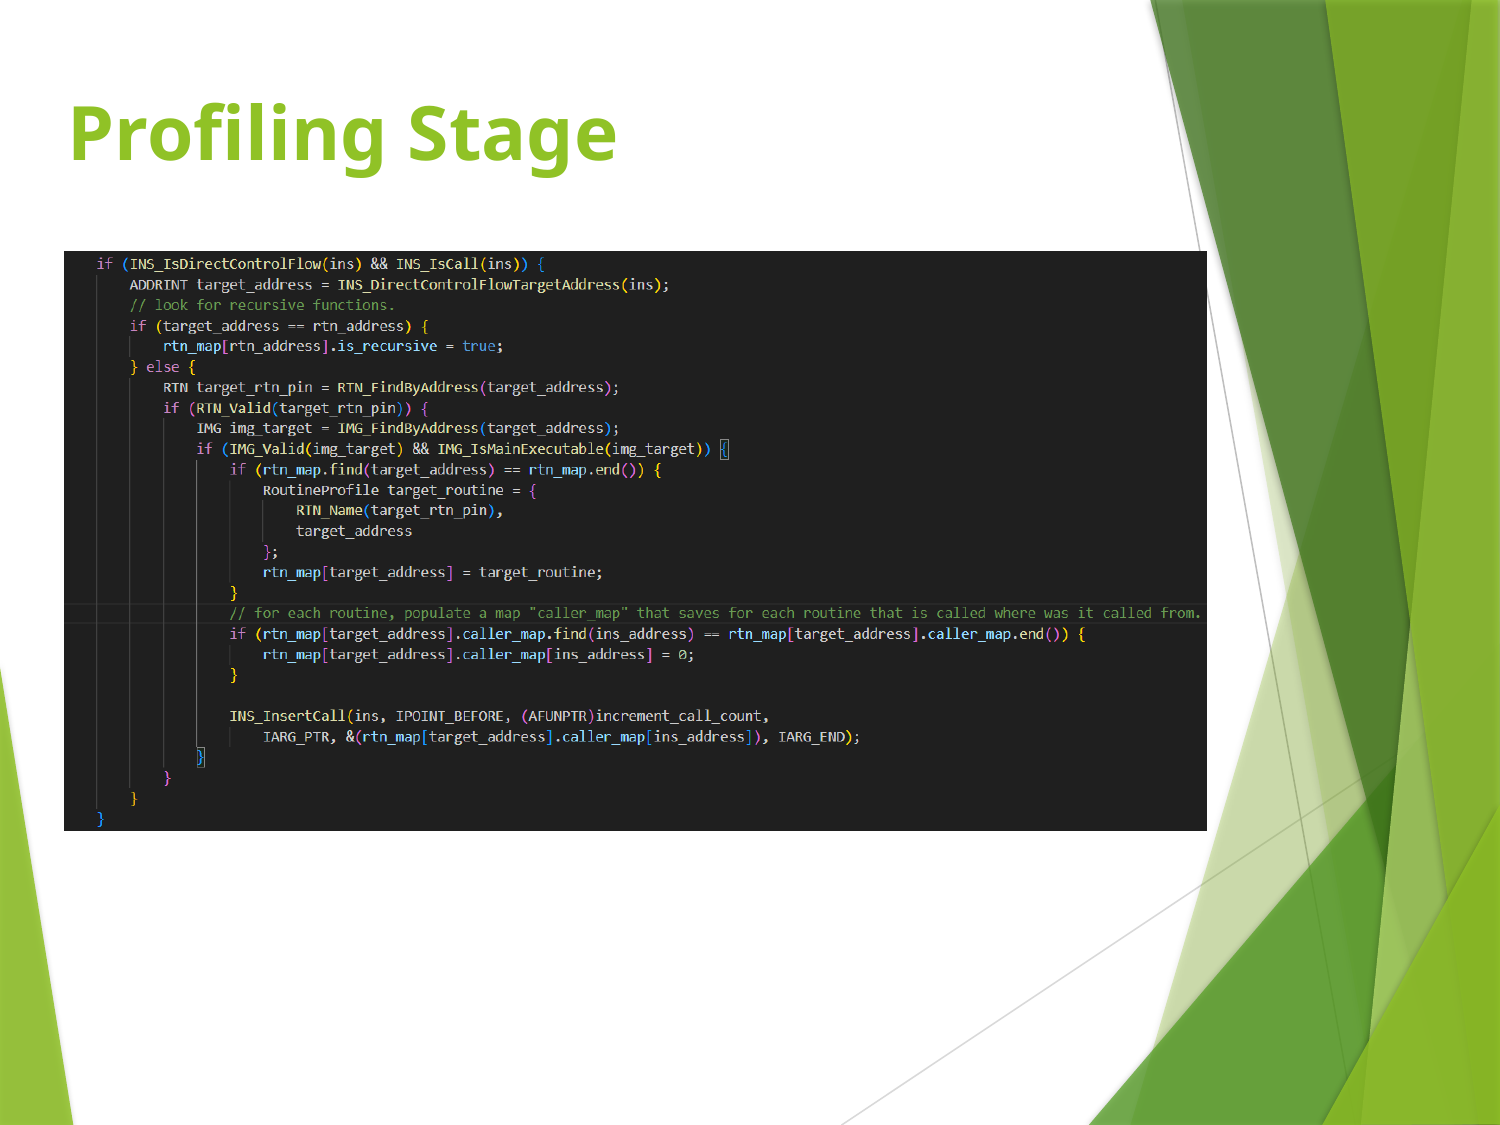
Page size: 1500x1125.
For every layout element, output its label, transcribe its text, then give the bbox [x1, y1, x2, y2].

title Profiling Stage [52, 78, 1095, 295]
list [64, 250, 1208, 831]
